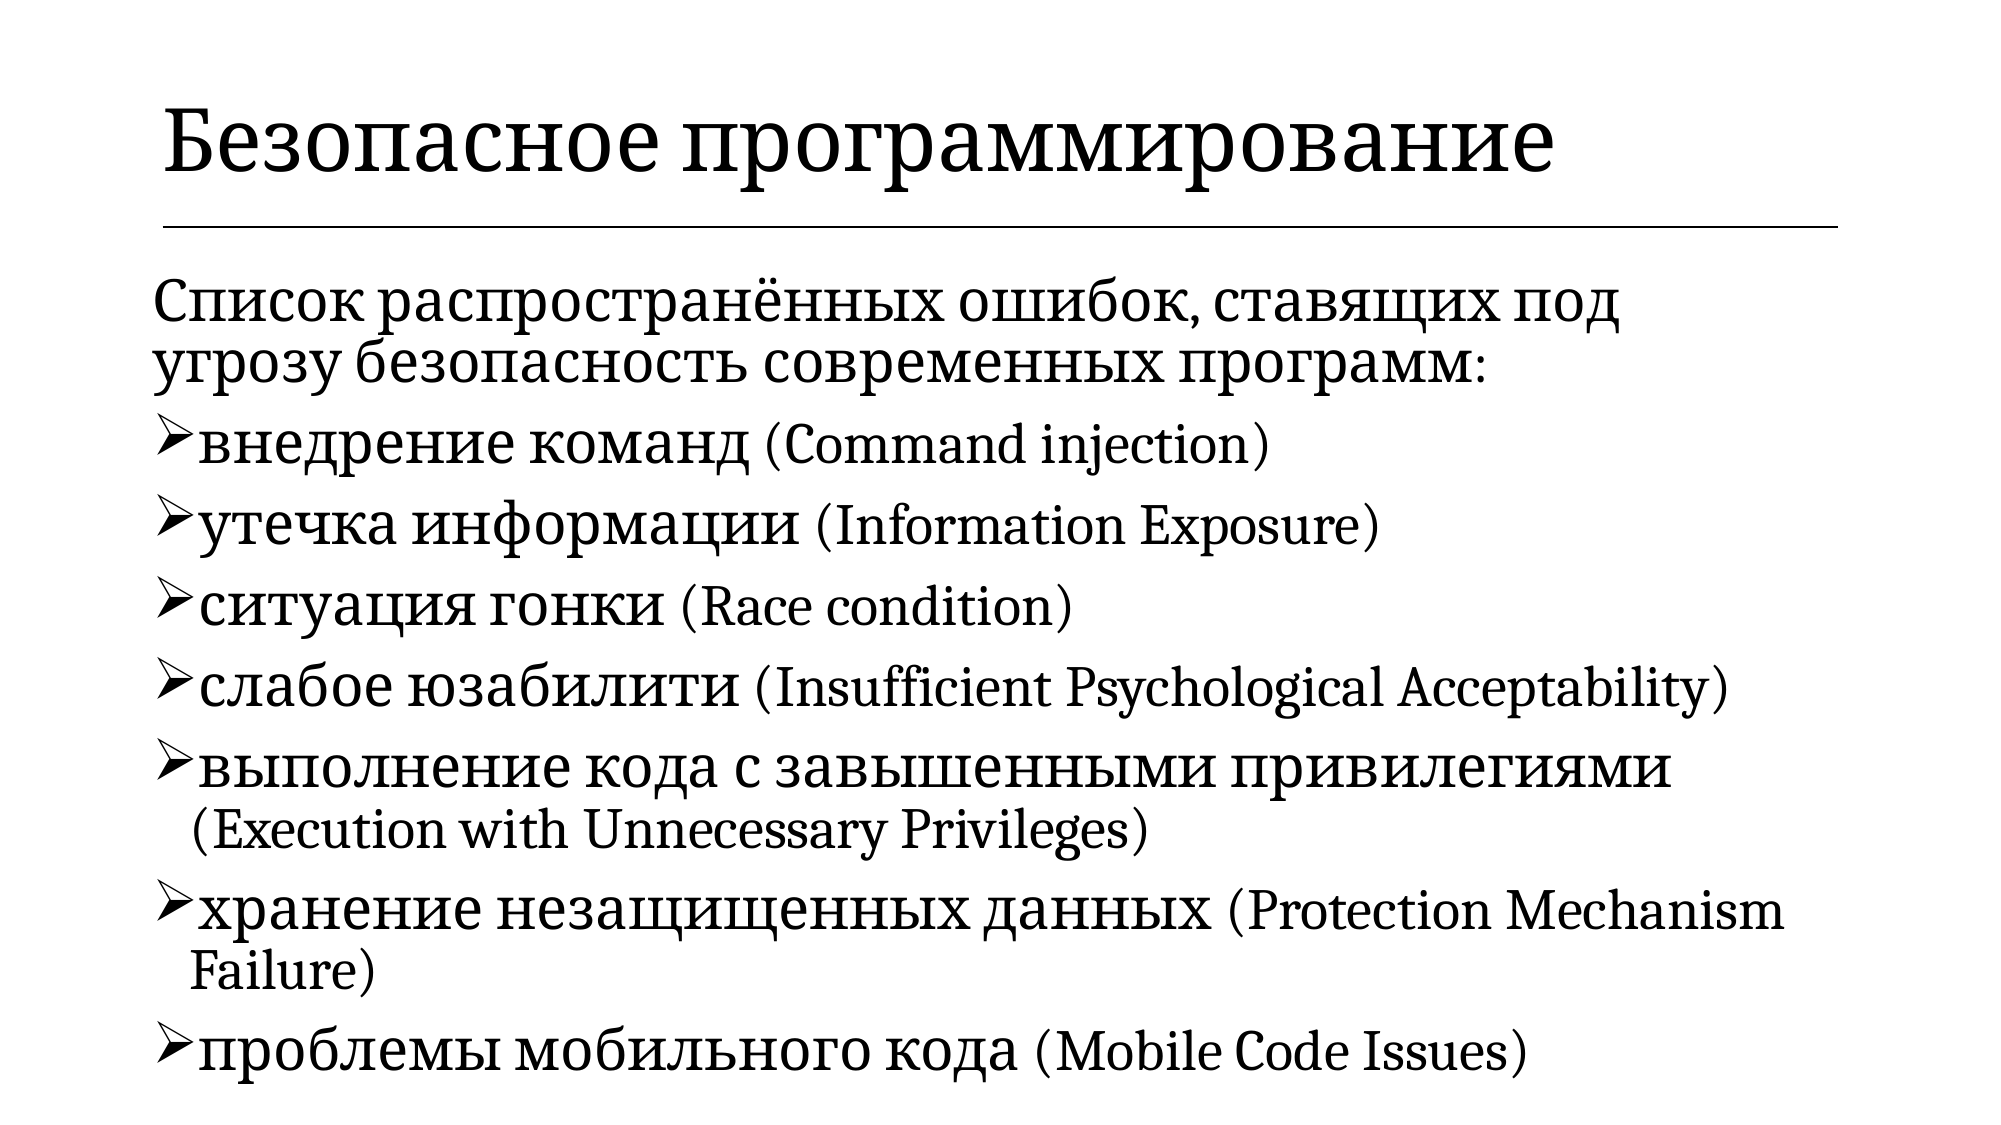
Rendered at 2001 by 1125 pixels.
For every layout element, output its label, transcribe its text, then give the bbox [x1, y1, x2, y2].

table_header Безопасное программирование [163, 60, 1838, 226]
list Список распространённых ошибок, ставящих под угрозу безопасность современных программ: внедрение команд (Command injection) утечка информации (Information Exposure) ситуация гонки (Race condition) слабое юзабилити (Insufficient Psychological Acceptability) выполнение кода с завышенными привилегиями (Execution with Unnecessary Privileges) хранение незащищенных данных (Protection Mechanism Failure) проблемы мобильного кода (Mobile Code Issues) [137, 266, 1838, 1107]
